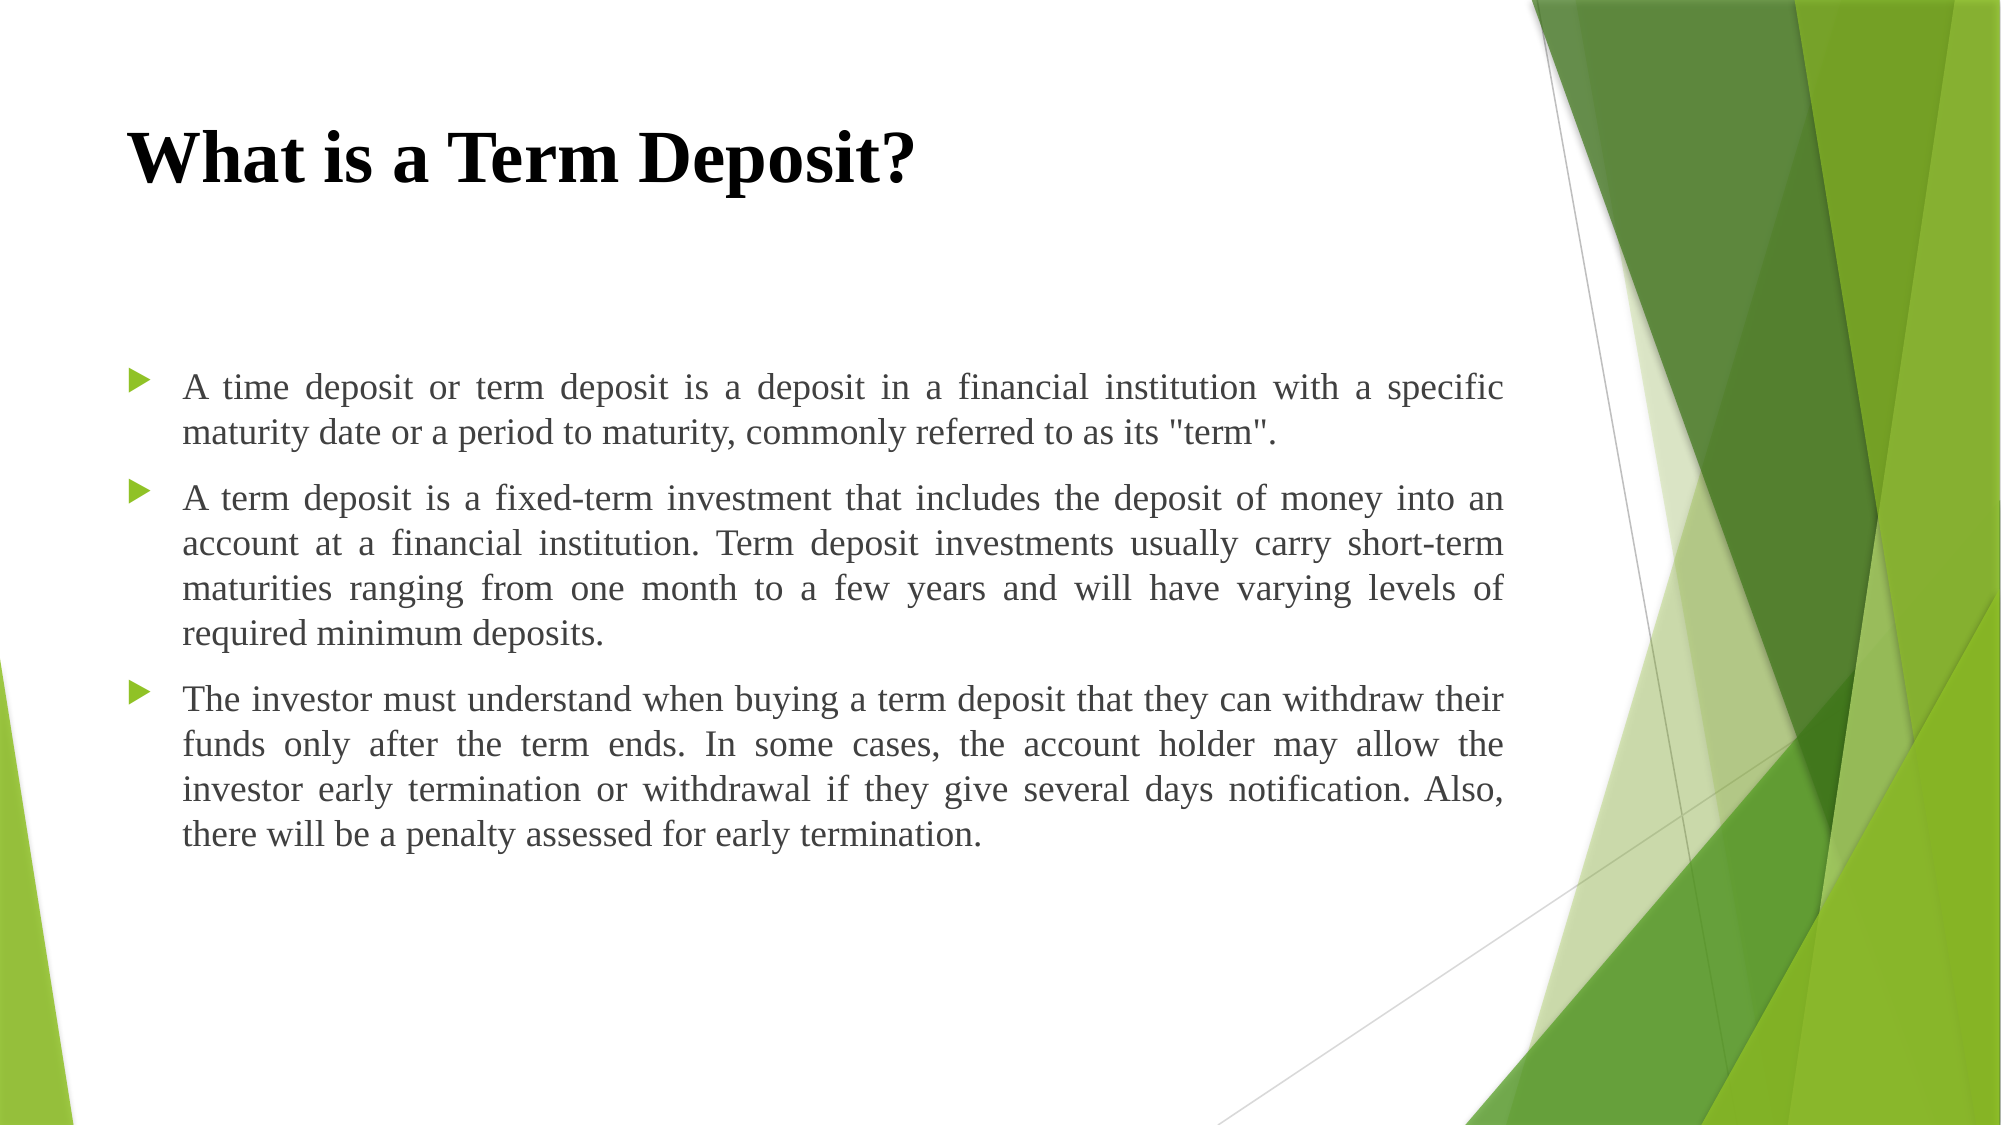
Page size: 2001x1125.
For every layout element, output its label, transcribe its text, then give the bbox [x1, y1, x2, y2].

title What is a Term Deposit? [111, 99, 1522, 317]
list A time deposit or term deposit is a deposit in a financial institution with a specific maturity date or a period to maturity, commonly referred to as its "term". A term deposit is a fixed-term investment that includes the deposit of money into an account at a financial institution. Term deposit investments usually carry short-term maturities ranging from one month to a few years and will have varying levels of required minimum deposits. The investor must understand when buying a term deposit that they can withdraw their funds only after the term ends. In some cases, the account holder may allow the investor early termination or withdrawal if they give several days notification. Also, there will be a penalty assessed for early termination. [111, 354, 1522, 992]
